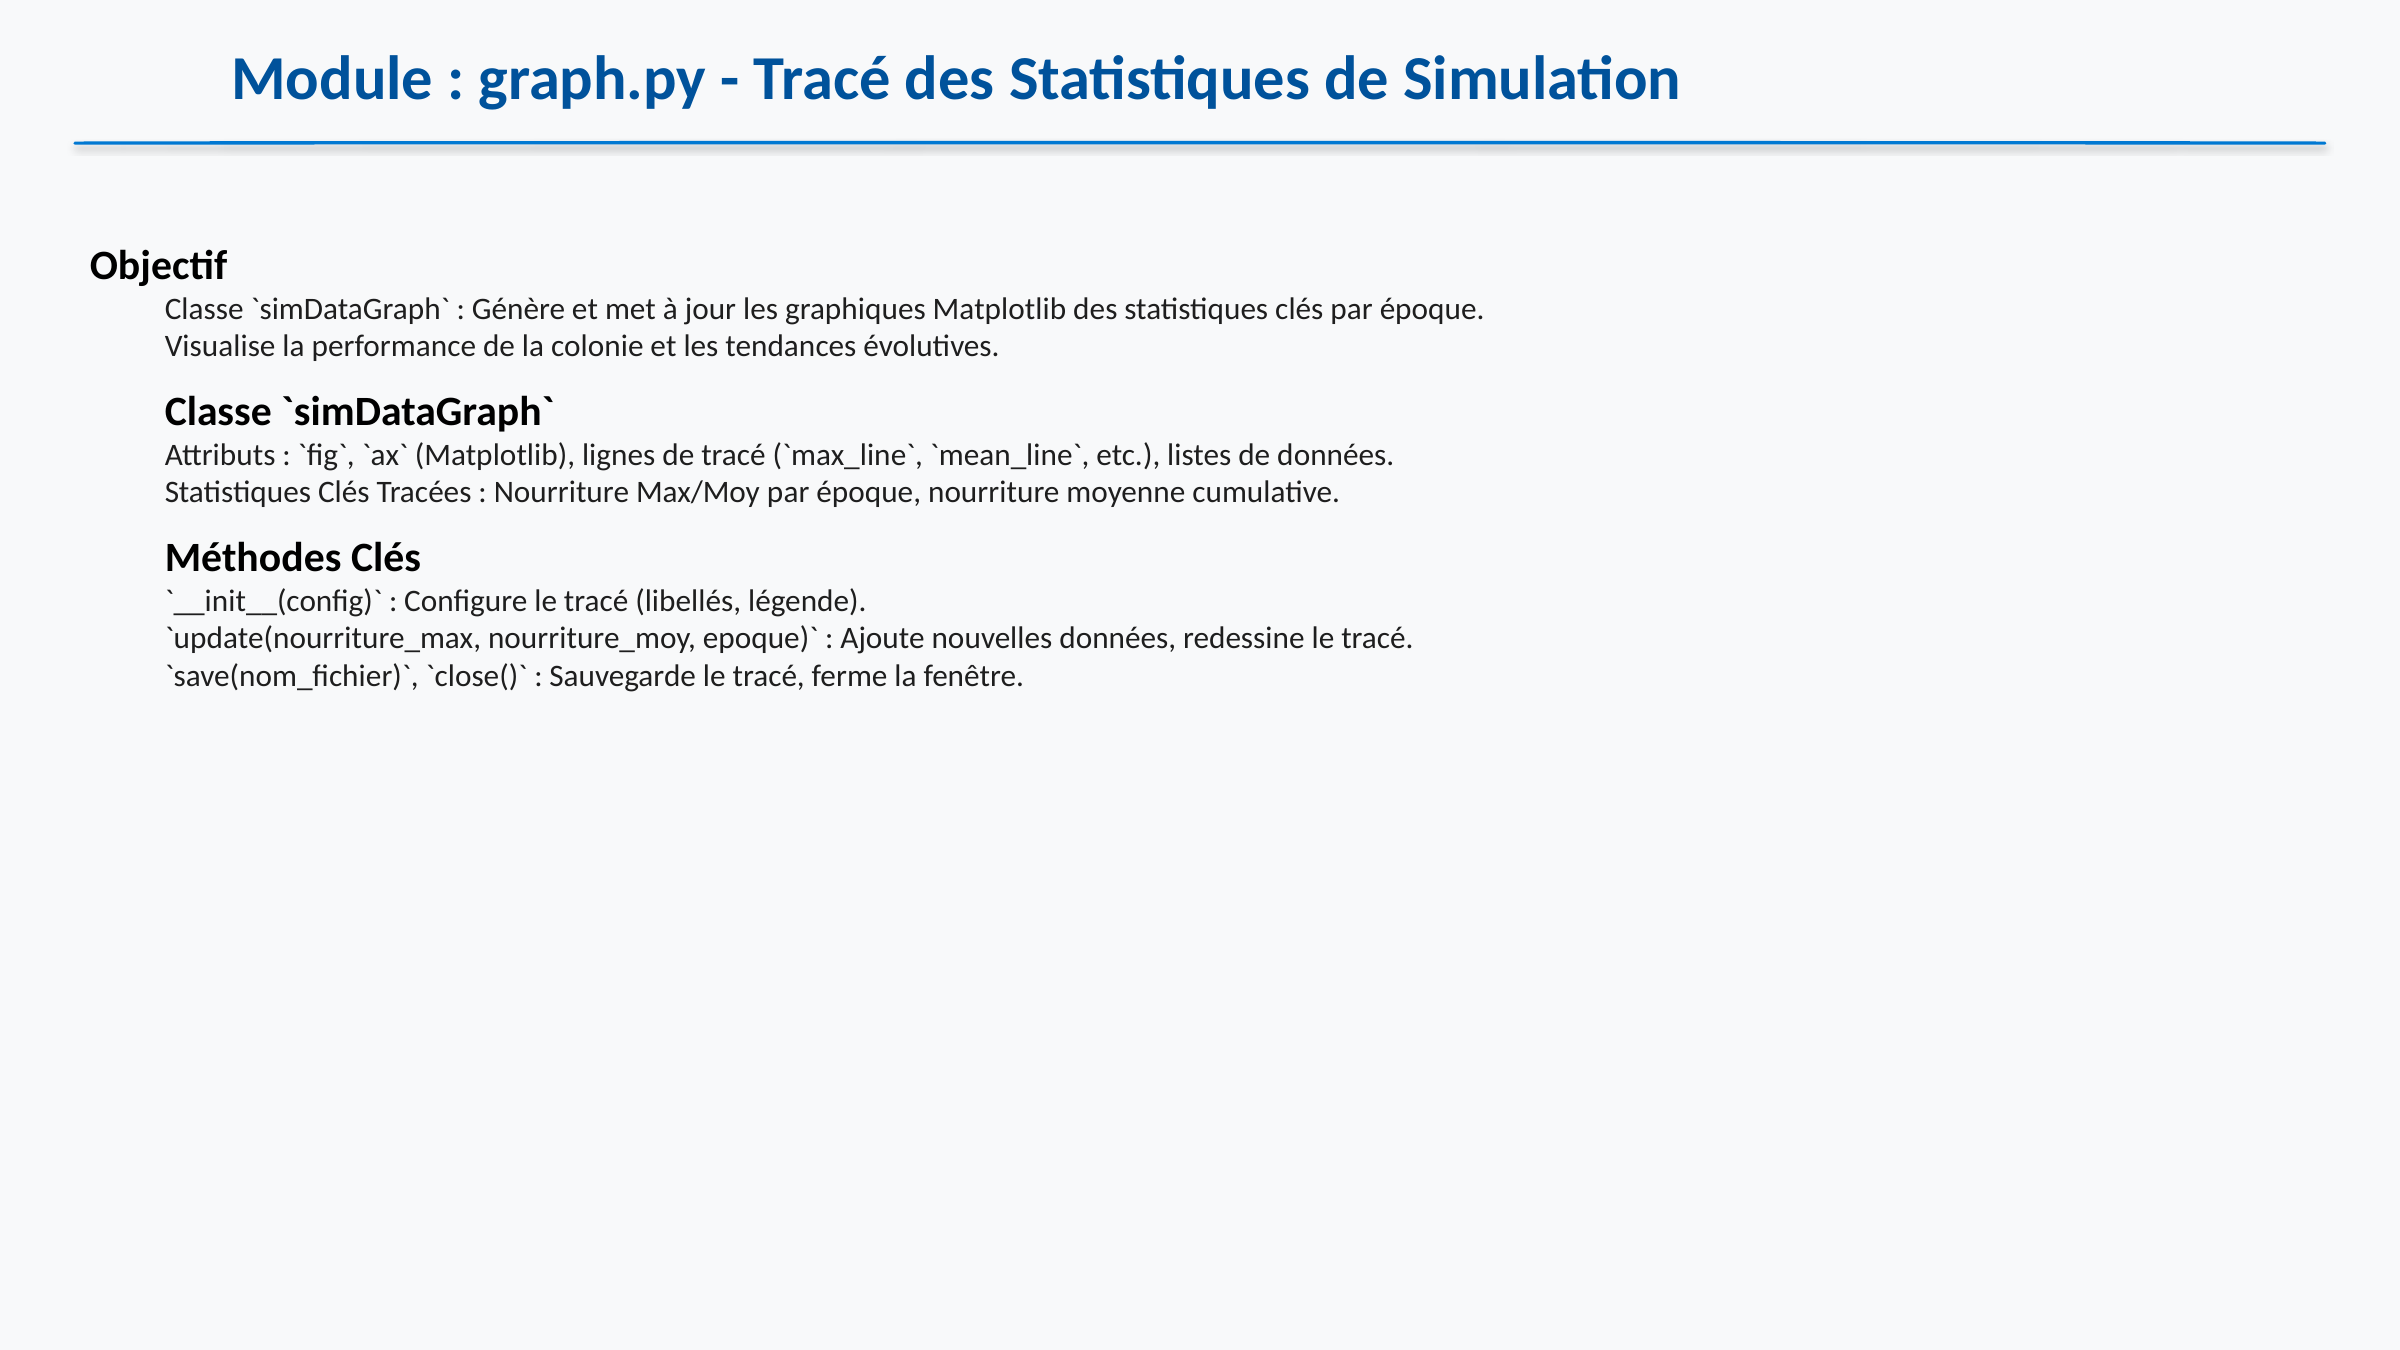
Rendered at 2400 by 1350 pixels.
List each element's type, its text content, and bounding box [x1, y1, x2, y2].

text_box Module : graph.py - Tracé des Statistiques de Simulation [216, 29, 1699, 120]
text_box Objectif Classe `simDataGraph` : Génère et met à jour les graphiques Matplotlib des statistiques clés par époque. Visualise la performance de la colonie et les tendances évolutives. Classe `simDataGraph` Attributs : `fig`, `ax` (Matplotlib), lignes de tracé (`max_line`, `mean_line`, etc.), listes de données. Statistiques Clés Tracées : Nourriture Max/Moy par époque, nourriture moyenne cumulative. Méthodes Clés `__init__(config)` : Configure le tracé (libellés, légende). `update(nourriture_max, nourriture_moy, epoque)` : Ajoute nouvelles données, redessine le tracé. `save(nom_fichier)`, `close()` : Sauvegarde le tracé, ferme la fenêtre. [74, 164, 2325, 1275]
